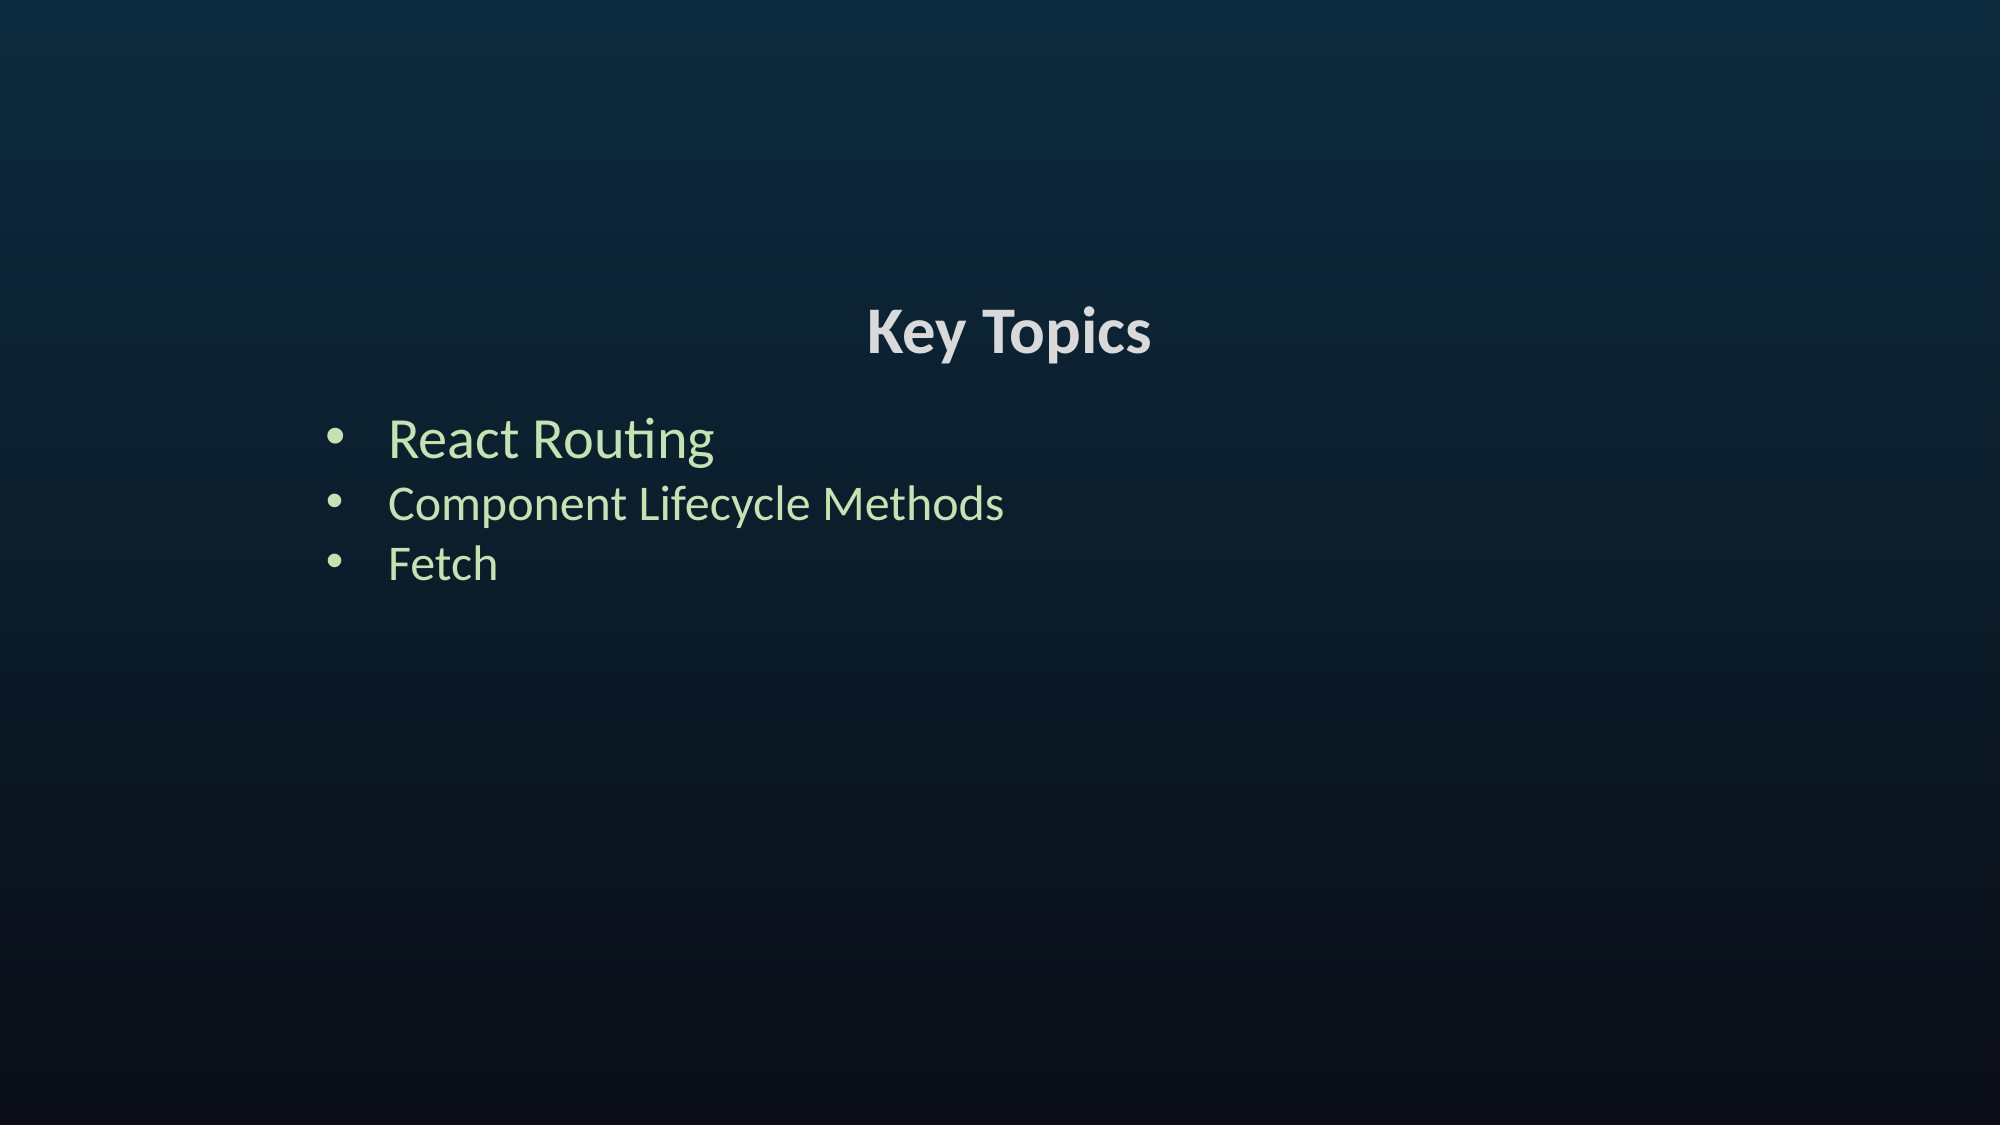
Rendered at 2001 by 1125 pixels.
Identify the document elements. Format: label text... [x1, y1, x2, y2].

text_box Key Topics React Routing Component Lifecycle Methods Fetch [310, 279, 1709, 665]
